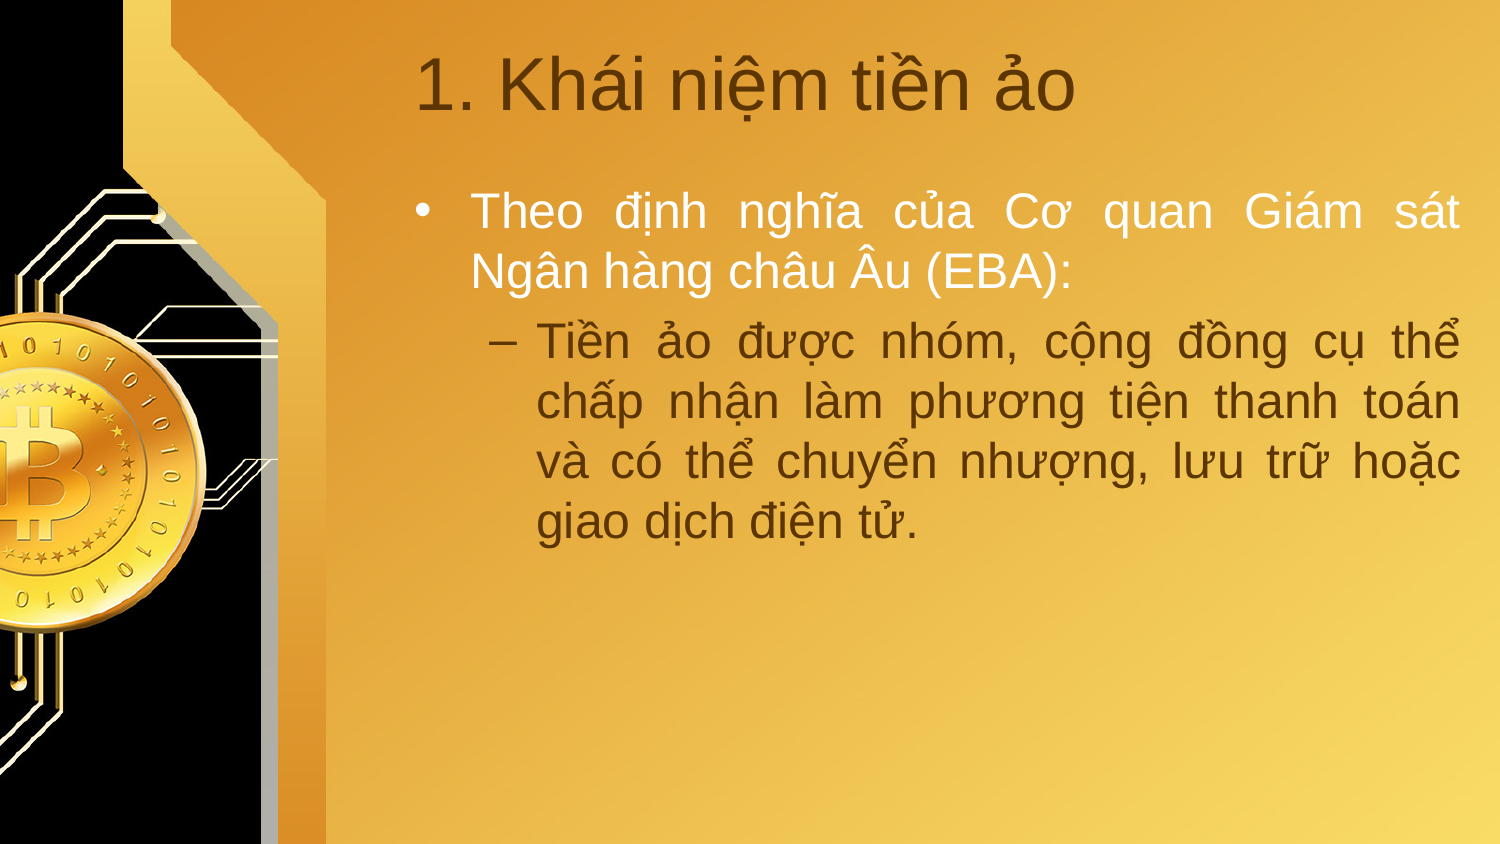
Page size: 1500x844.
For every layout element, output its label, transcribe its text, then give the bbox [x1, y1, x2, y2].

picture [0, 0, 1500, 844]
list Theo định nghĩa của Cơ quan Giám sát Ngân hàng châu Âu (EBA): Tiền ảo được nhóm, cộng đồng cụ thể chấp nhận làm phương tiện thanh toán và có thể chuyển nhượng, lưu trữ hoặc giao dịch điện tử. [399, 171, 1477, 748]
title 1. Khái niệm tiền ảo [399, 21, 1427, 141]
